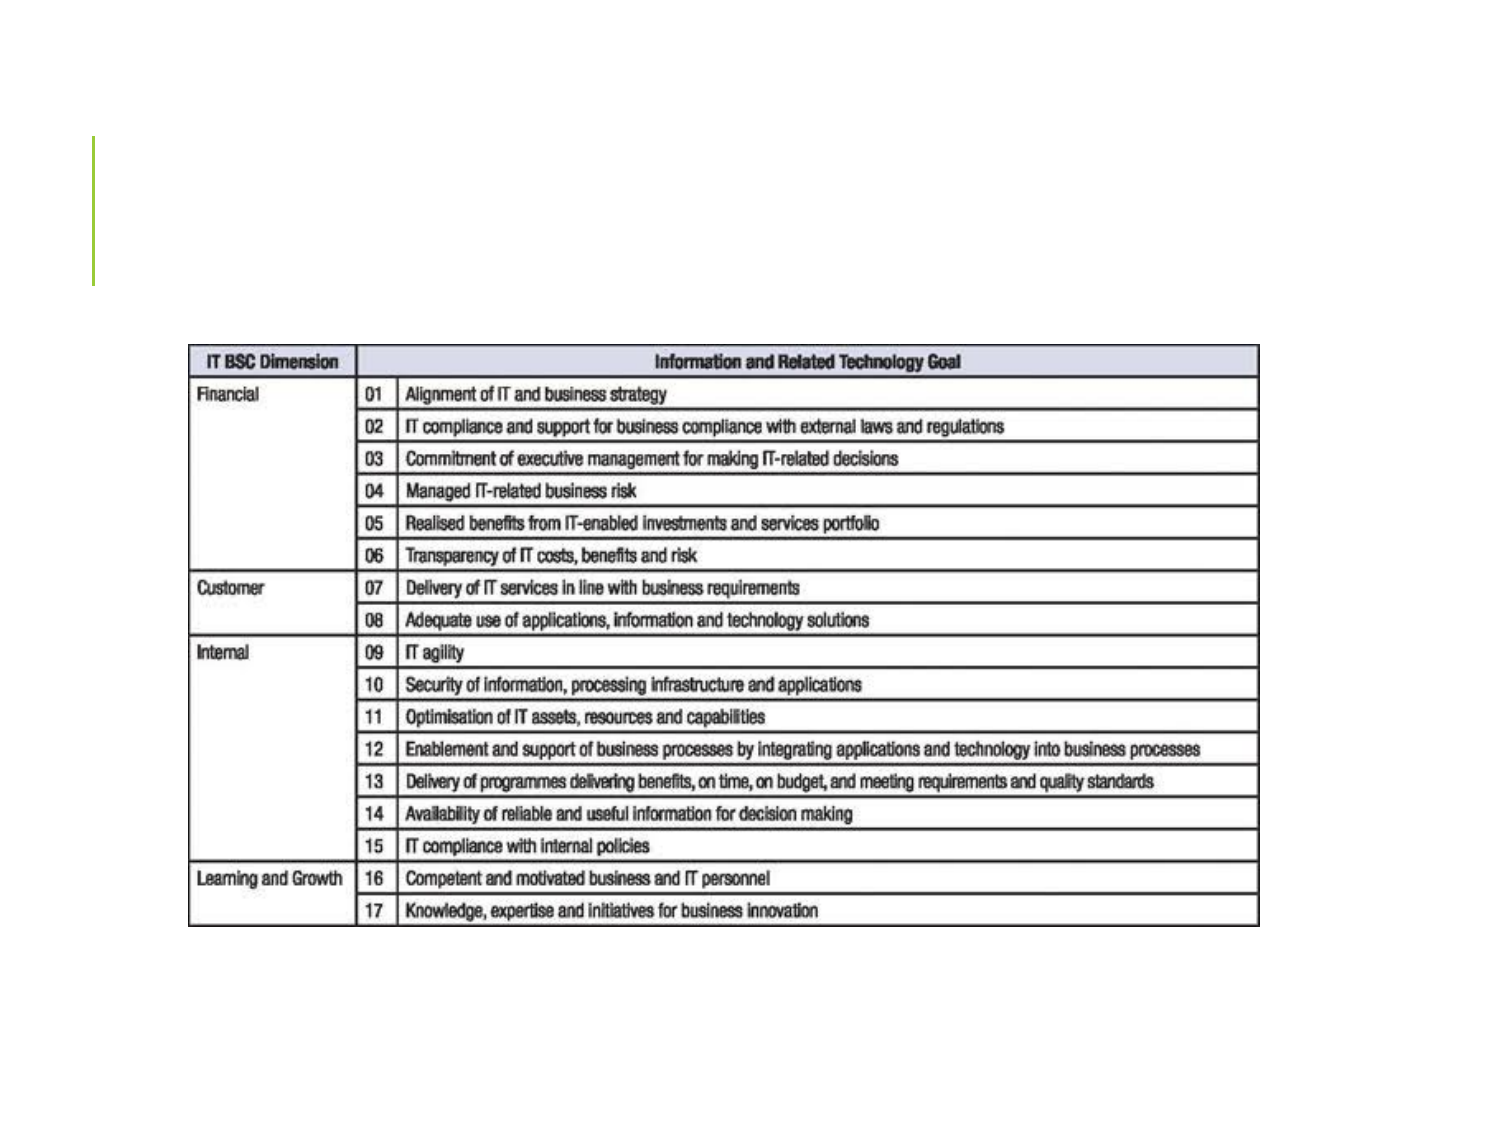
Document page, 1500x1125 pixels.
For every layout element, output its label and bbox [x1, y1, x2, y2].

list [187, 344, 1260, 927]
